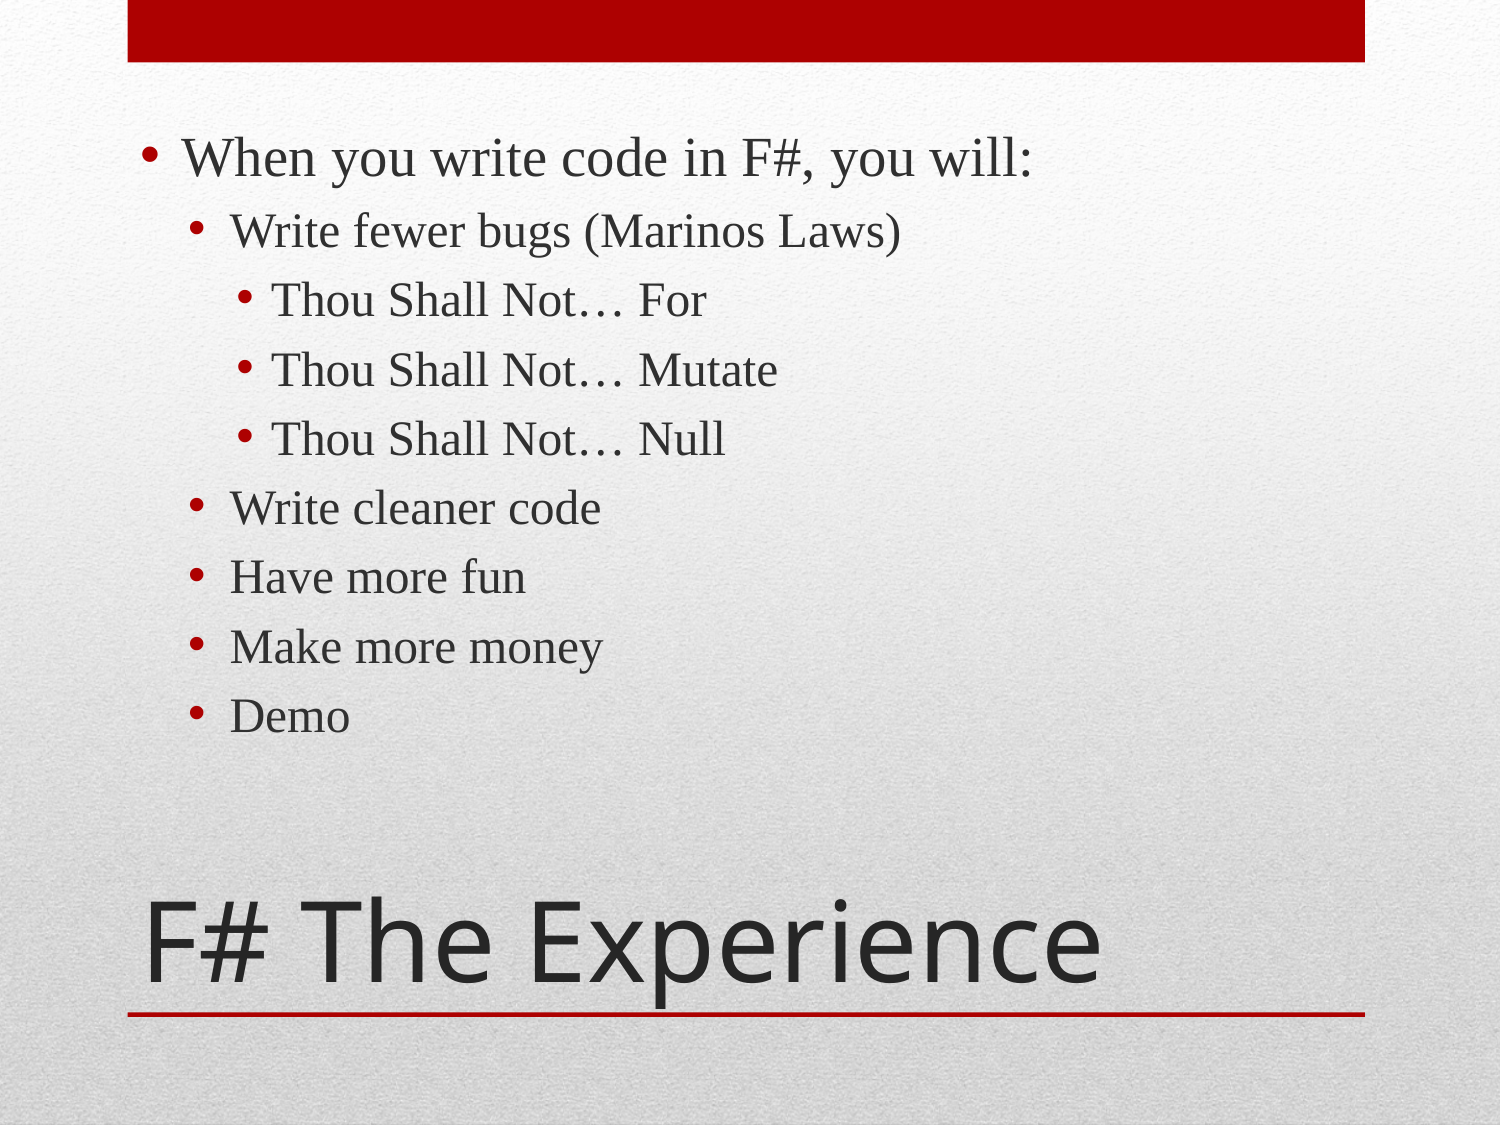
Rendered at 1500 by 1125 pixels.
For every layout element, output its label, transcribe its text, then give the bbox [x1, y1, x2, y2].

list When you write code in F#, you will: Write fewer bugs (Marinos Laws) Thou Shall Not… For Thou Shall Not… Mutate Thou Shall Not… Null Write cleaner code Have more fun Make more money Demo [125, 112, 1363, 750]
title F# The Experience [125, 750, 1238, 1013]
